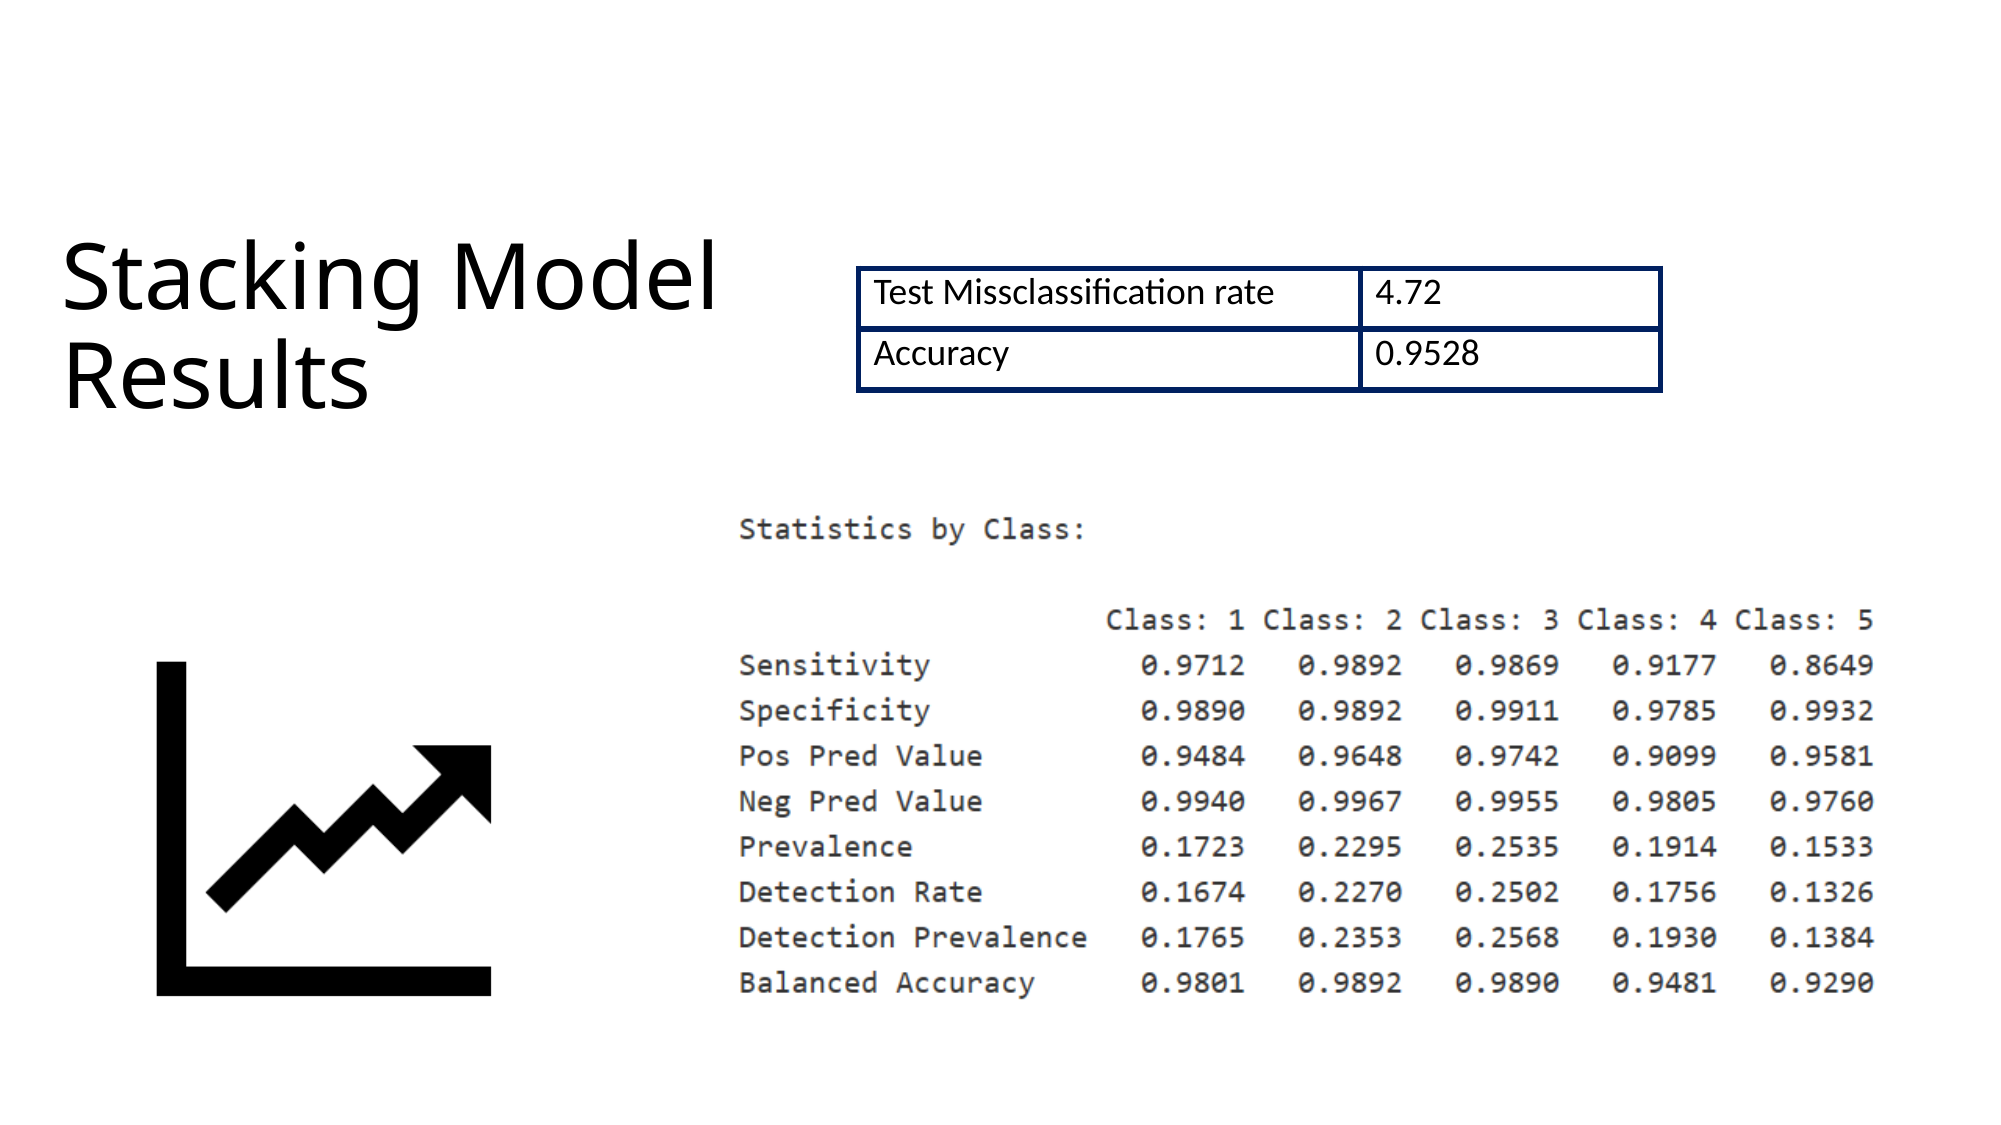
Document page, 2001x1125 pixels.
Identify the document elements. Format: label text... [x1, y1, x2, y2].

table_header 4.72 [1363, 271, 1658, 326]
picture [733, 494, 1912, 1018]
table_cell Accuracy [861, 332, 1358, 387]
table_header Test Missclassification rate [861, 271, 1358, 326]
table_cell 0.9528 [1363, 332, 1658, 387]
title Stacking Model Results [46, 146, 741, 512]
picture [88, 593, 560, 1066]
